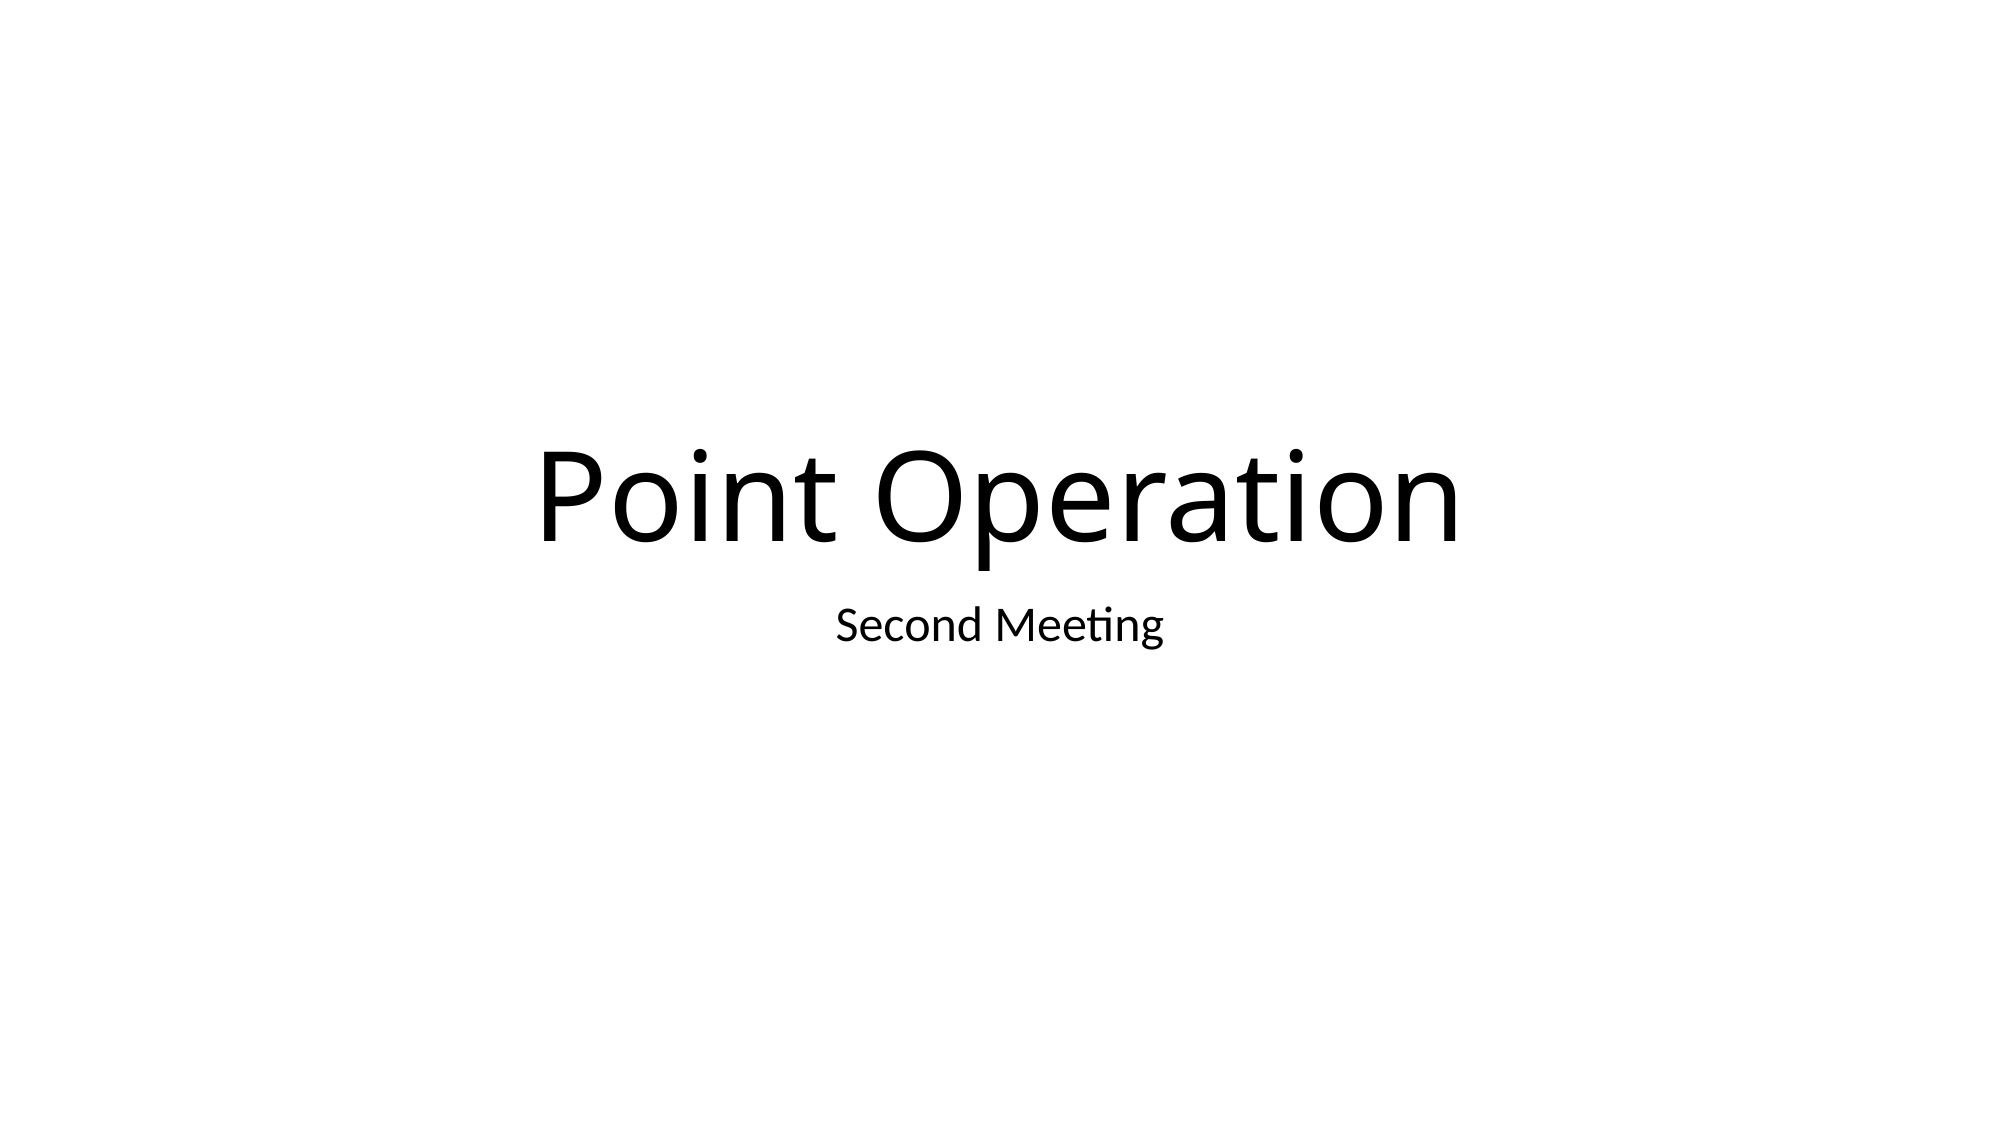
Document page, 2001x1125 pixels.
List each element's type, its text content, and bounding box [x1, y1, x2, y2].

title Point Operation [249, 184, 1750, 576]
subtitle Second Meeting [249, 590, 1750, 863]
